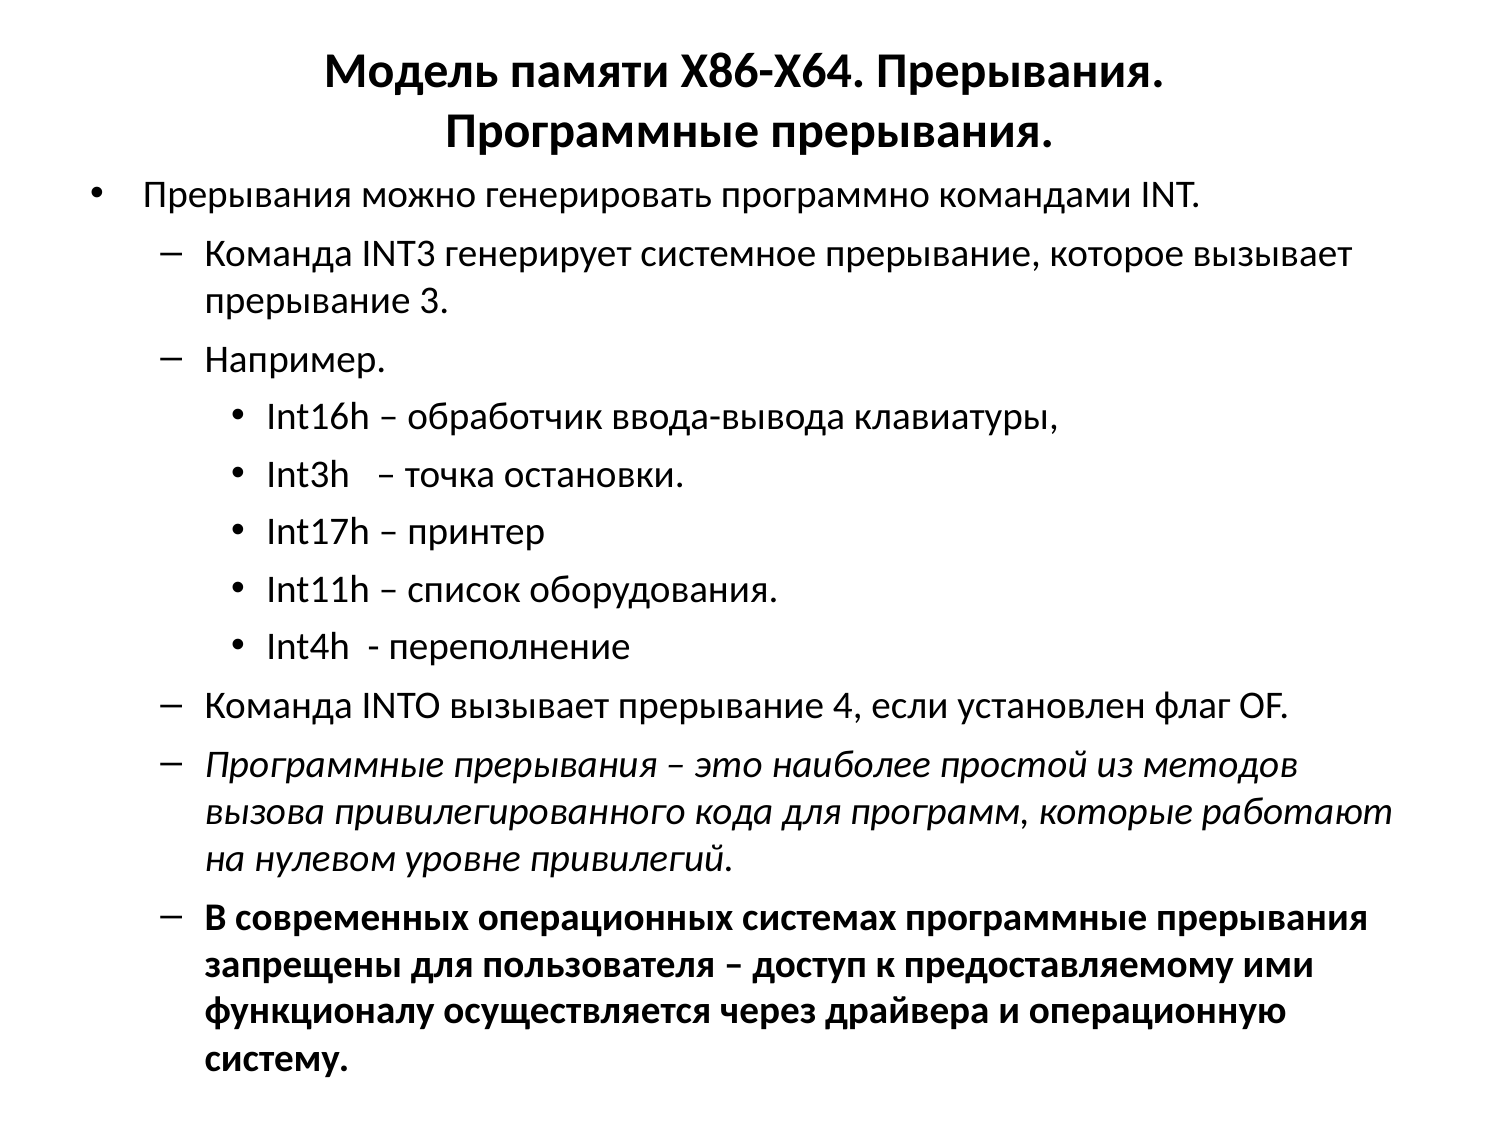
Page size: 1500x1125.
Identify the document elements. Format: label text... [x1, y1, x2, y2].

list Прерывания можно генерировать программно командами INT. Команда INT3 генерирует системное прерывание, которое вызывает прерывание 3. Например. Int16h – обработчик ввода-вывода клавиатуры, Int3h – точка остановки. Int17h – принтер Int11h – список оборудования. Int4h - переполнение Команда INTO вызывает прерывание 4, если установлен флаг OF. Программные прерывания – это наиболее простой из методов вызова привилегированного кода для программ, которые работают на нулевом уровне привилегий. В современных операционных системах программные прерывания запрещены для пользователя – доступ к предоставляемому ими функционалу осуществляется через драйвера и операционную систему. [75, 160, 1425, 1094]
title Модель памяти X86-X64. Прерывания. Программные прерывания. [75, 45, 1425, 149]
